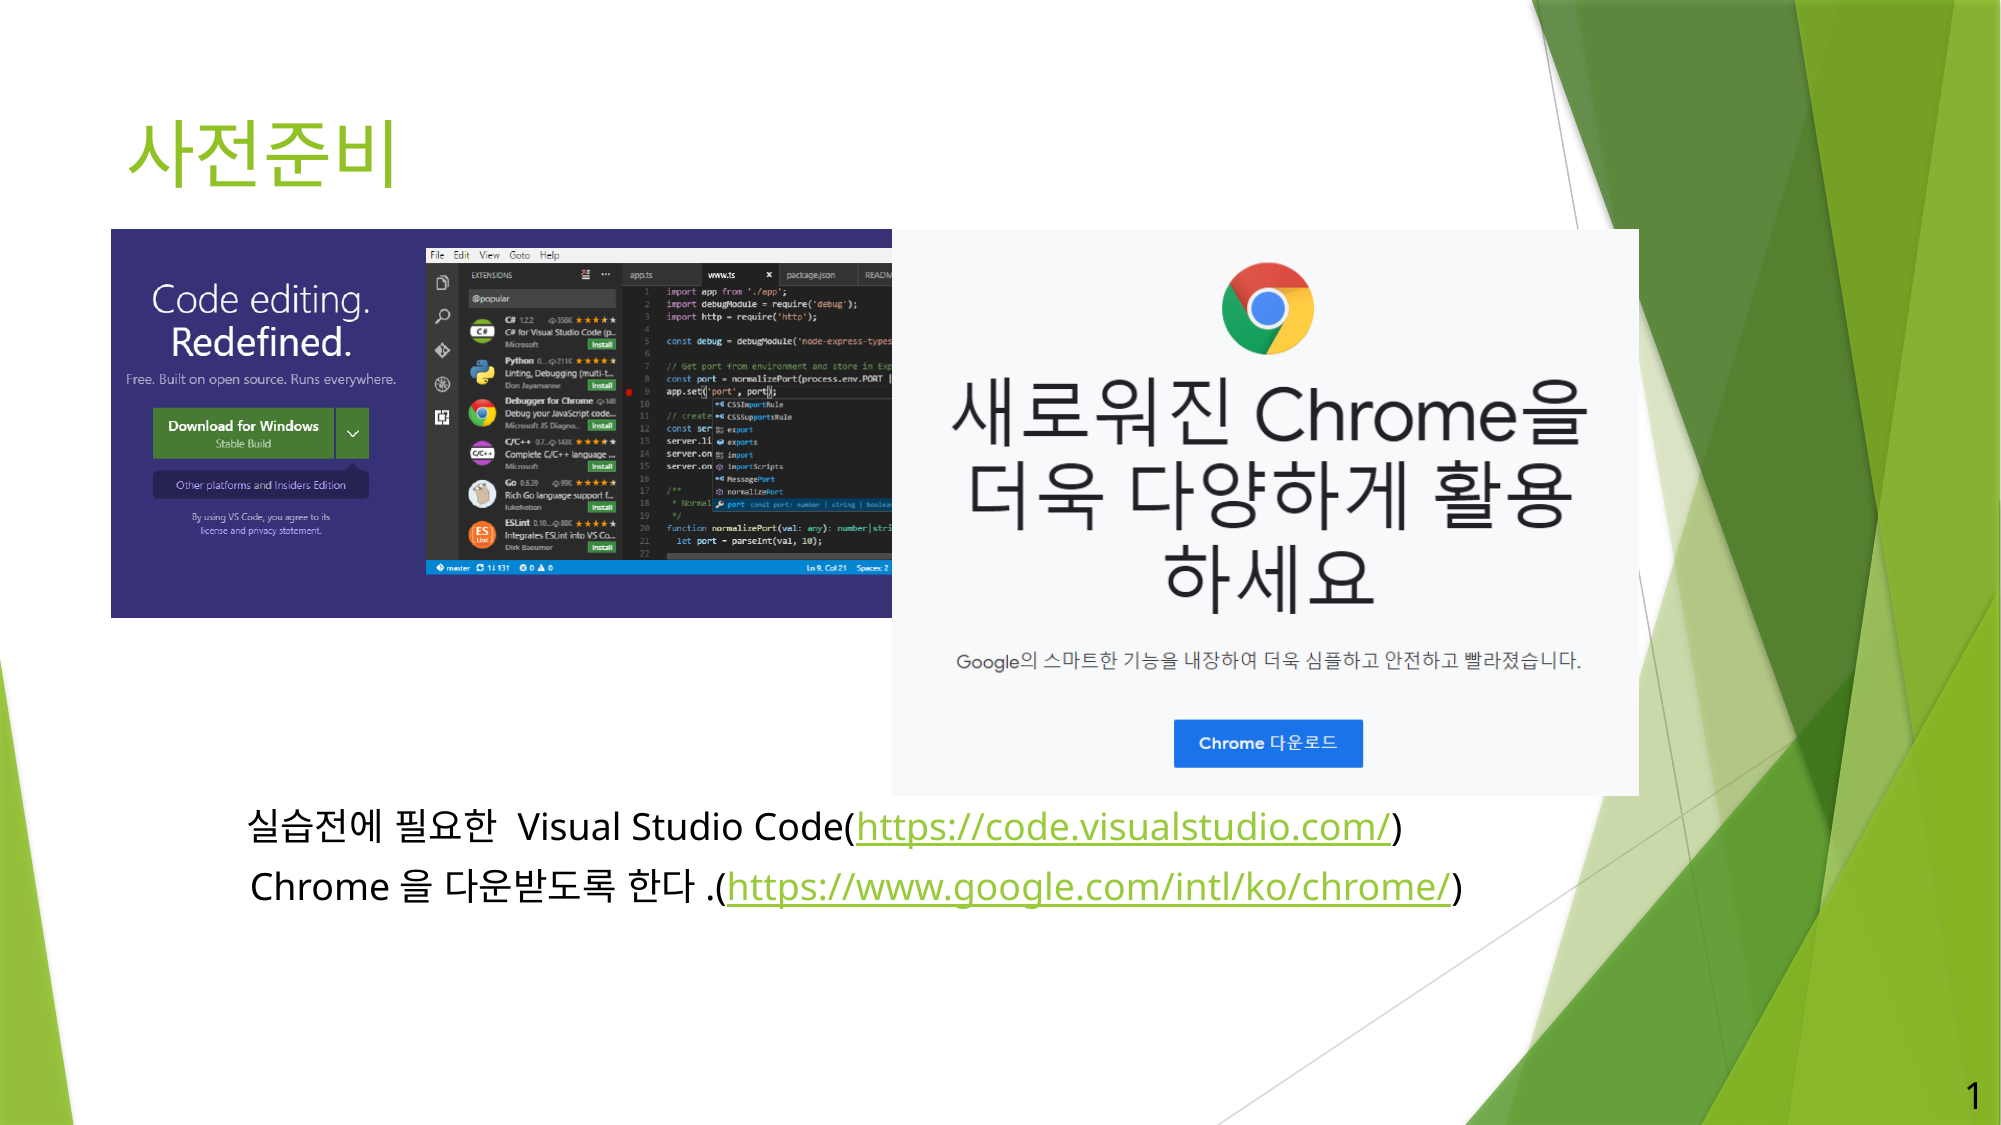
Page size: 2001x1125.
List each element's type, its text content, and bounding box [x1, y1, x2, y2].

text_box 1 [1949, 1064, 2000, 1125]
picture [110, 229, 1640, 796]
text_box Chrome을 다운받도록 한다.(https://www.google.com/intl/ko/chrome/) [234, 855, 1478, 922]
title 사전준비 [111, 99, 449, 228]
text_box 실습전에 필요한 Visual Studio Code(https://code.visualstudio.com/) [231, 795, 1418, 862]
